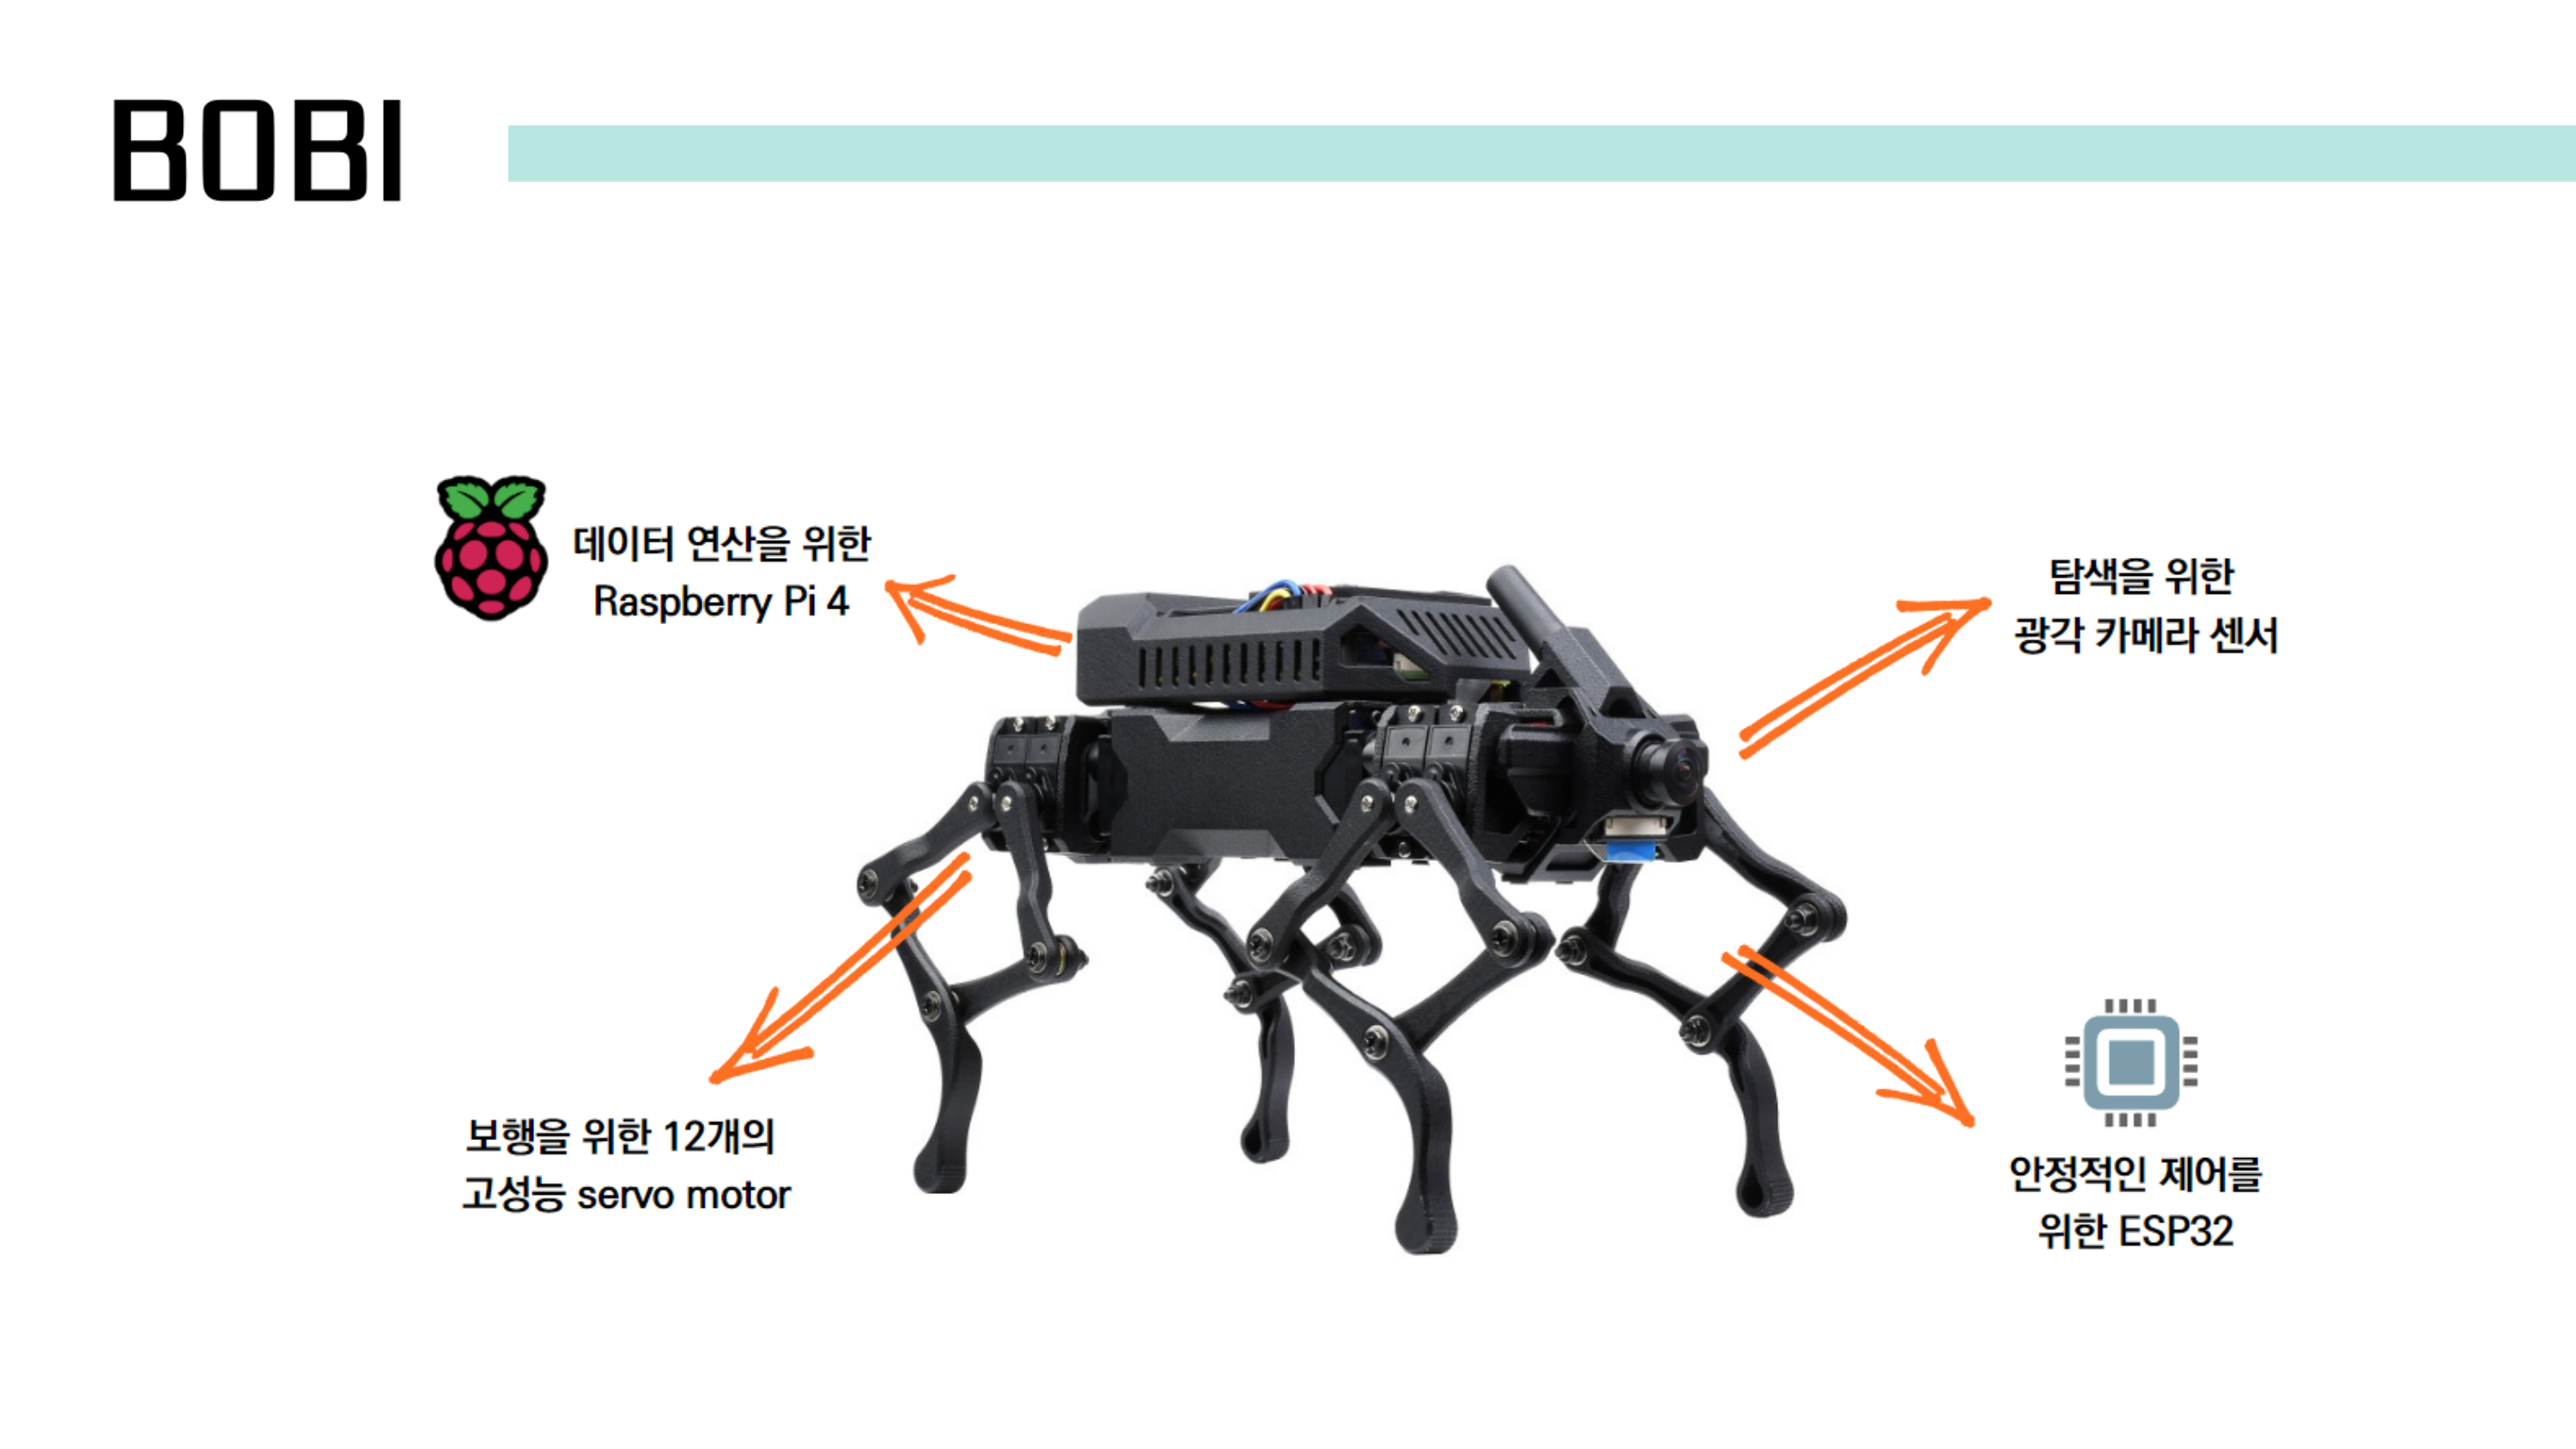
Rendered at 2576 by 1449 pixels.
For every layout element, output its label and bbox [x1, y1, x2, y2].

text_box [418, 458, 2307, 1258]
text_box [507, 124, 2576, 182]
picture [7, 44, 460, 260]
